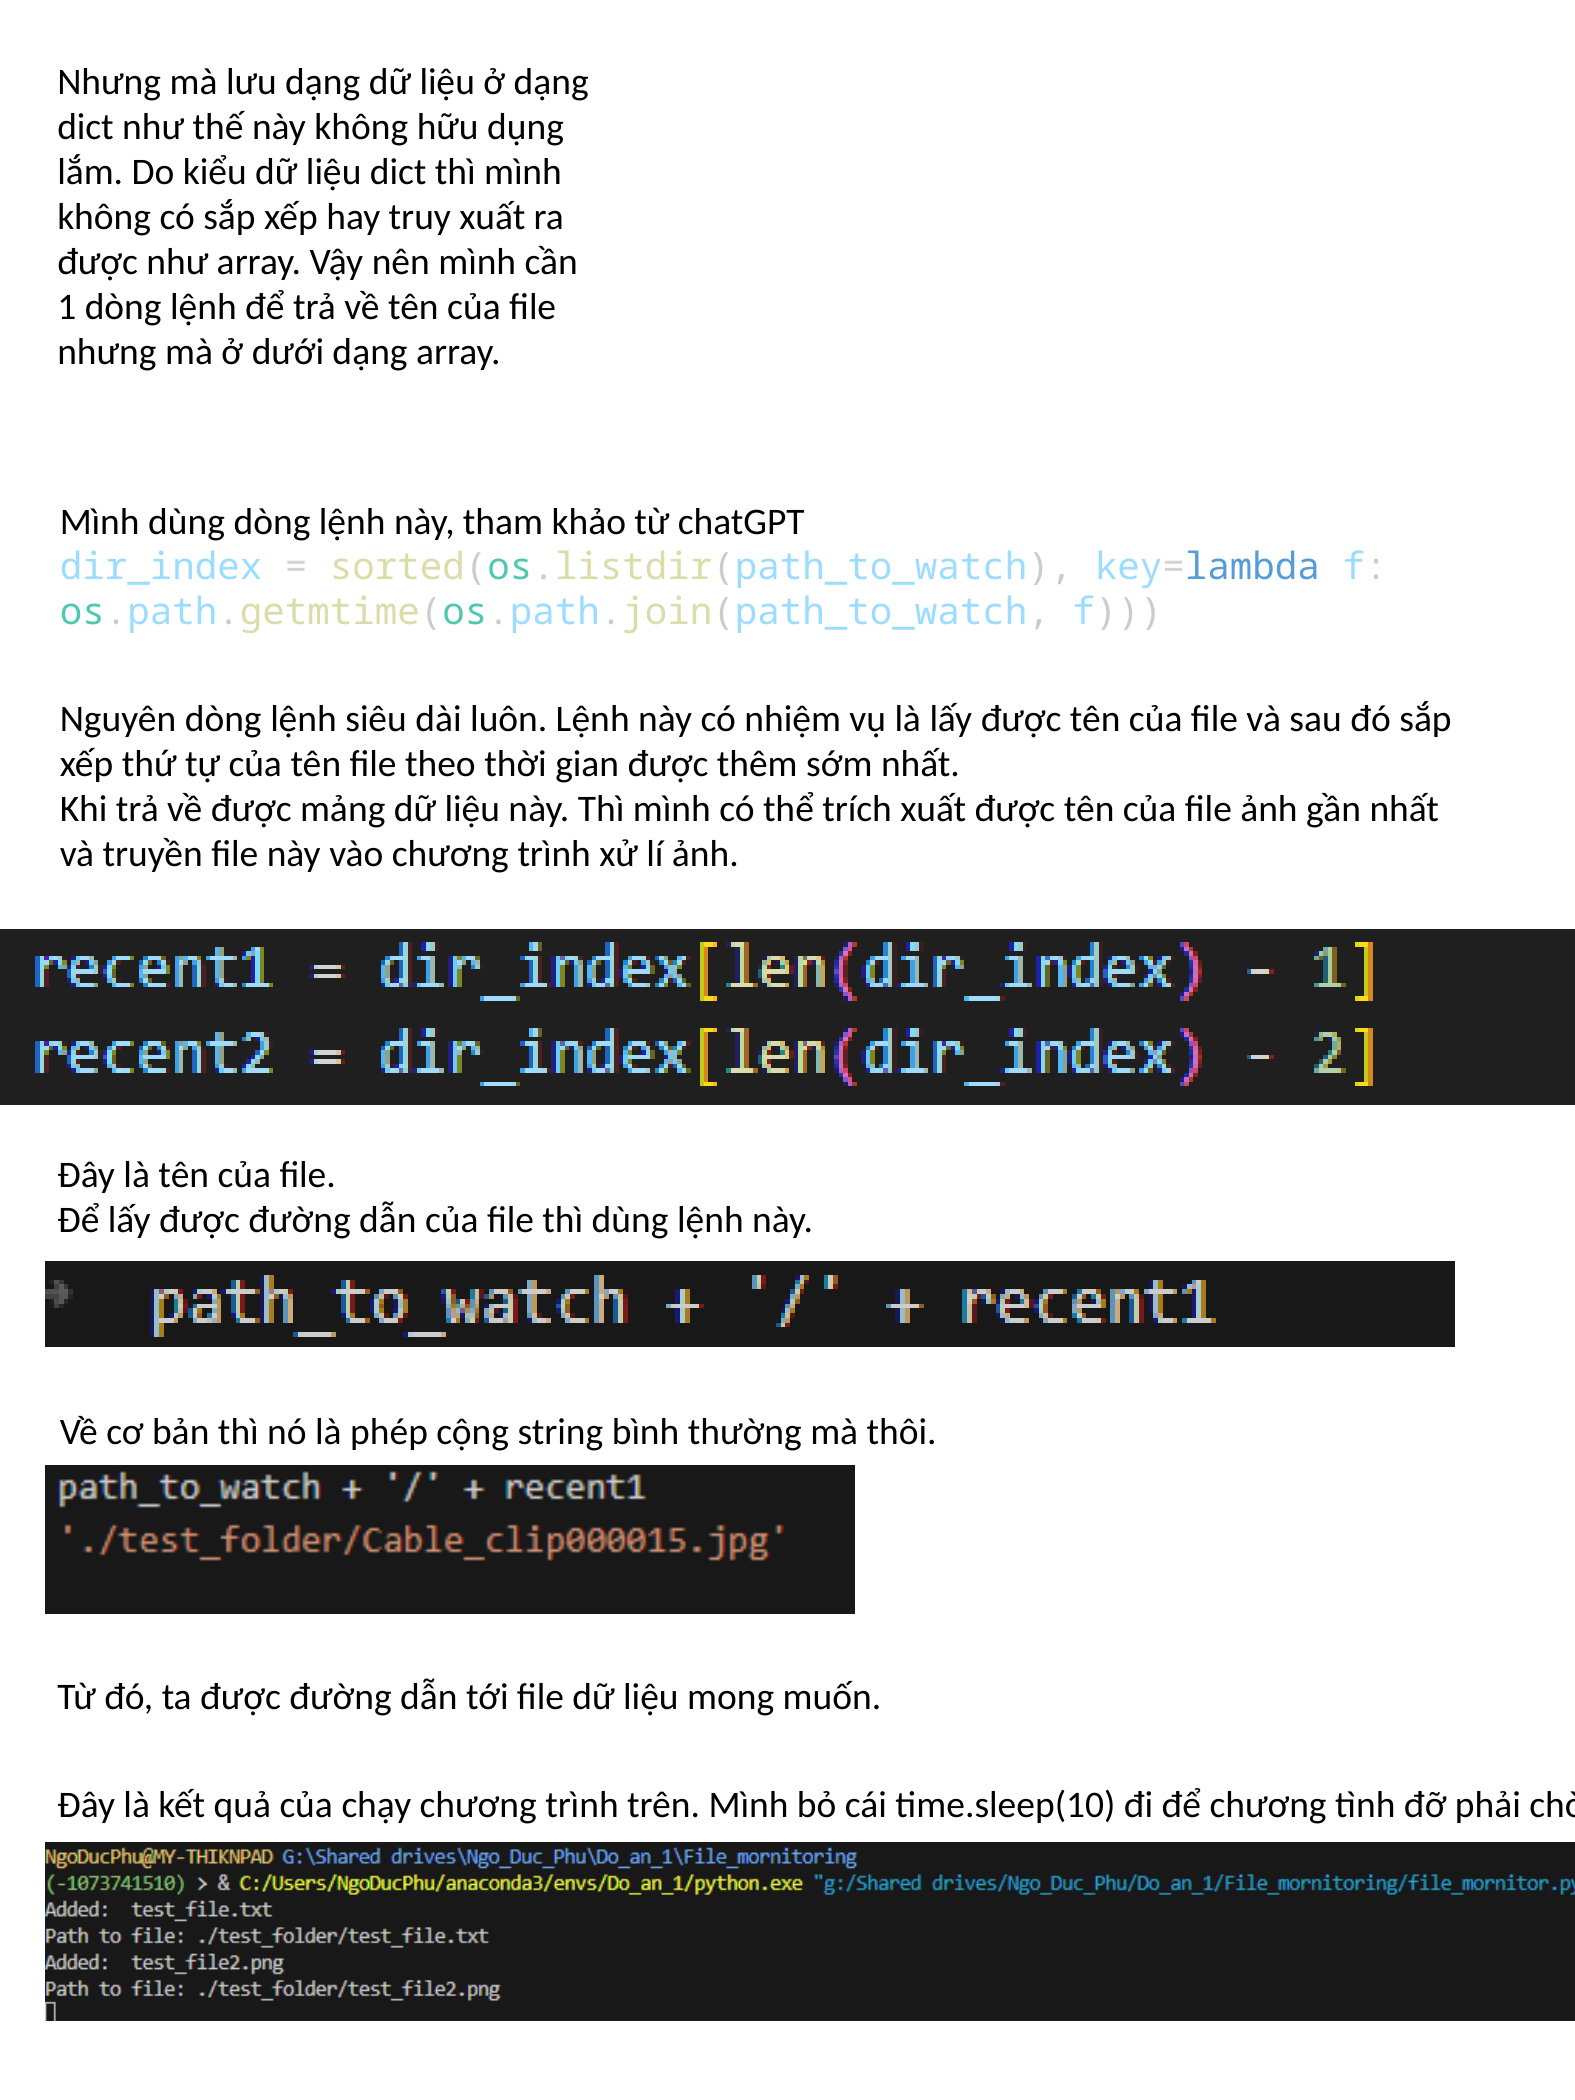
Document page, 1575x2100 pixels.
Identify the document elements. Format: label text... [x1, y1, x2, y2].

text_box Mình dùng dòng lệnh này, tham khảo từ chatGPT dir_index = sorted(os.listdir(path_to_watch), key=lambda f: os.path.getmtime(os.path.join(path_to_watch, f))) [44, 489, 1558, 685]
picture [0, 929, 1575, 1105]
text_box Về cơ bản thì nó là phép cộng string bình thường mà thôi. [45, 1399, 1223, 1460]
picture [44, 1261, 1455, 1348]
picture [44, 1465, 855, 1614]
picture [44, 1842, 1575, 2021]
text_box Từ đó, ta được đường dẫn tới file dữ liệu mong muốn. [42, 1664, 1120, 1725]
text_box Đây là kết quả của chạy chương trình trên. Mình bỏ cái time.sleep(10) đi để chương tình đỡ phải chờ. [42, 1772, 1575, 1833]
text_box Đây là tên của file. Để lấy được đường dẫn của file thì dùng lệnh này. [42, 1142, 1163, 1293]
text_box Nhưng mà lưu dạng dữ liệu ở dạng dict như thế này không hữu dụng lắm. Do kiểu dữ liệu dict thì mình không có sắp xếp hay truy xuất ra được như array. Vậy nên mình cần 1 dòng lệnh để trả về tên của file nhưng mà ở dưới dạng array. [42, 49, 618, 380]
text_box Nguyên dòng lệnh siêu dài luôn. Lệnh này có nhiệm vụ là lấy được tên của file và sau đó sắp xếp thứ tự của tên file theo thời gian được thêm sớm nhất. Khi trả về được mảng dữ liệu này. Thì mình có thể trích xuất được tên của file ảnh gần nhất và truyền file này vào chương trình xử lí ảnh. [44, 686, 1483, 927]
